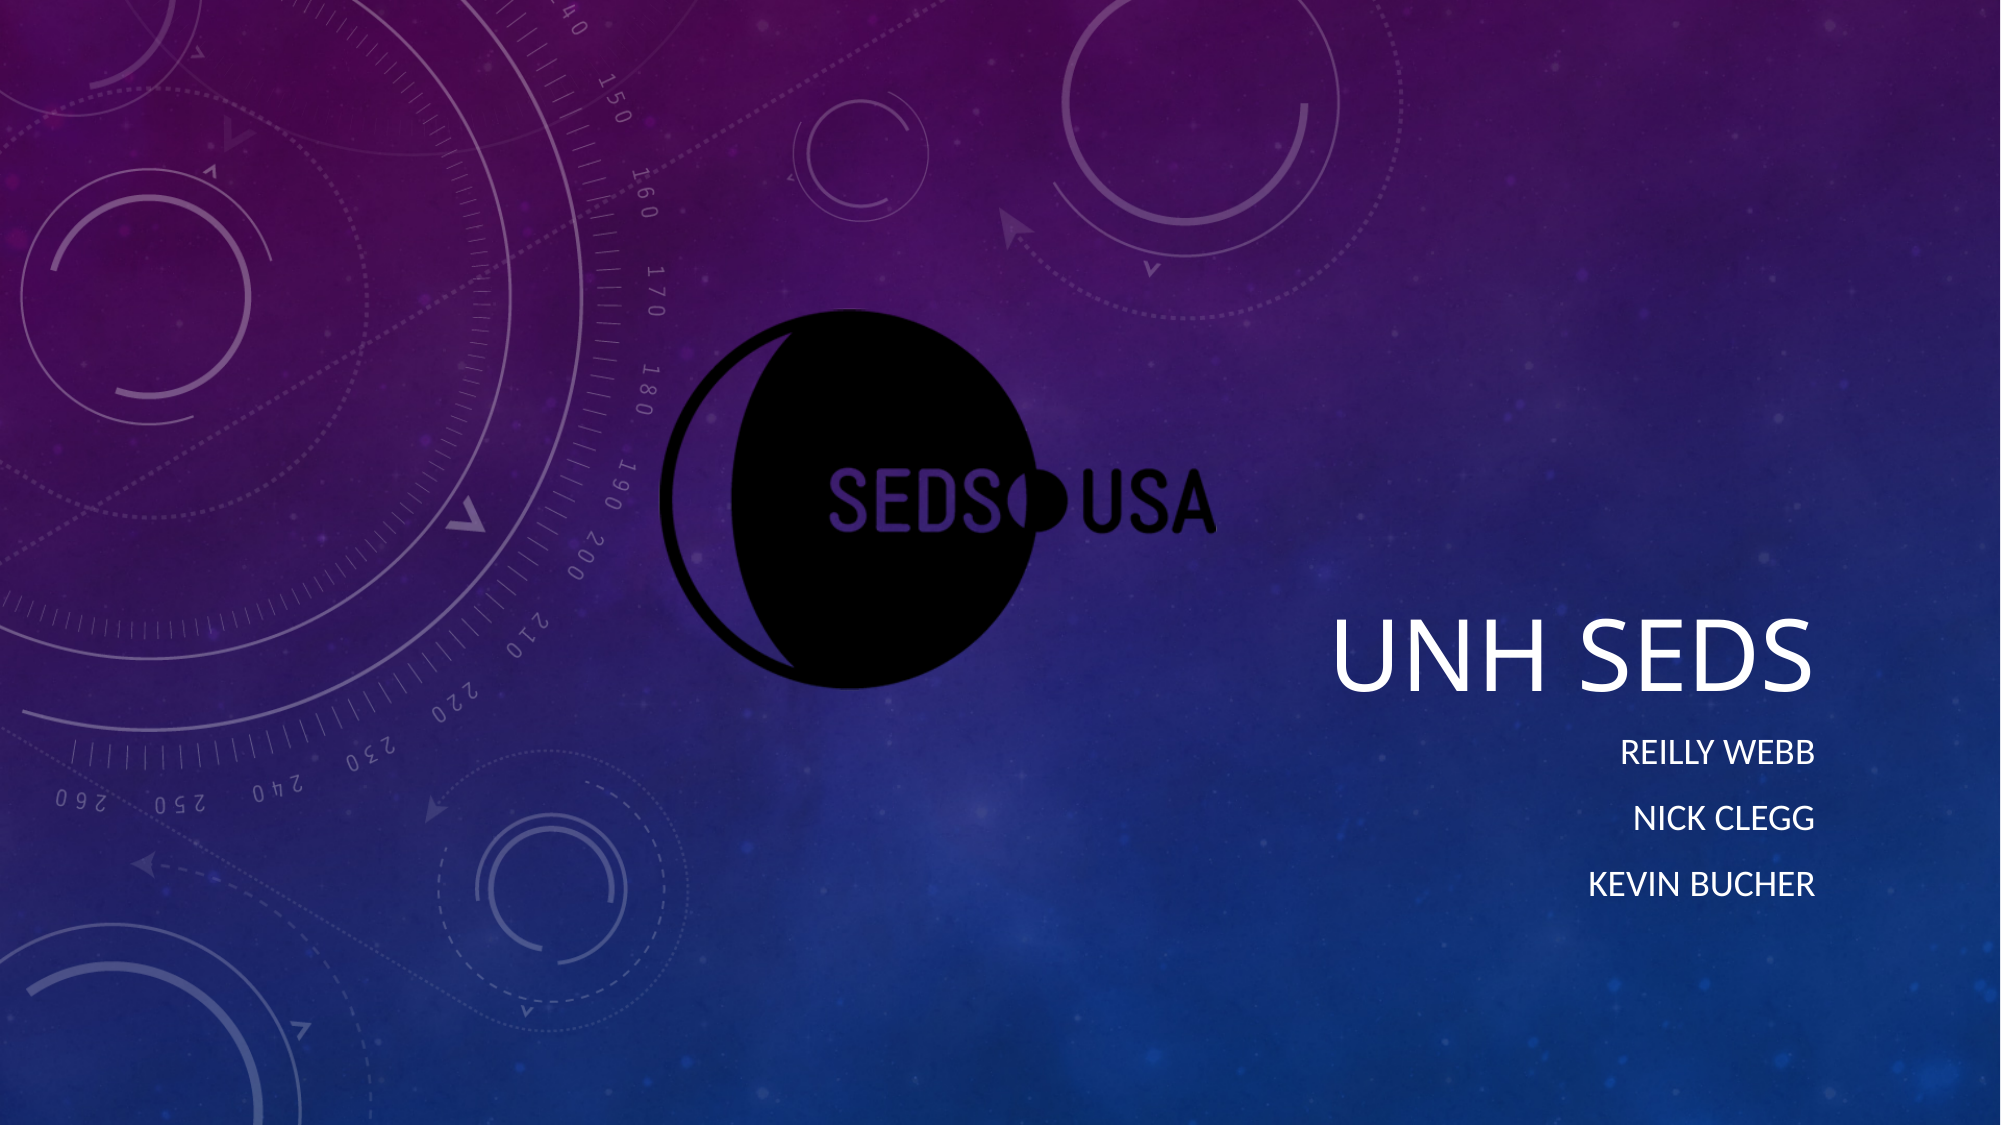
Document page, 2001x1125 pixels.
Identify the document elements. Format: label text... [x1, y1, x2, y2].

title UNH SEDS [1331, 322, 1831, 719]
picture [0, 0, 2001, 1125]
subtitle Reilly Webb Nick Clegg KevIn Bucher [650, 719, 1831, 950]
